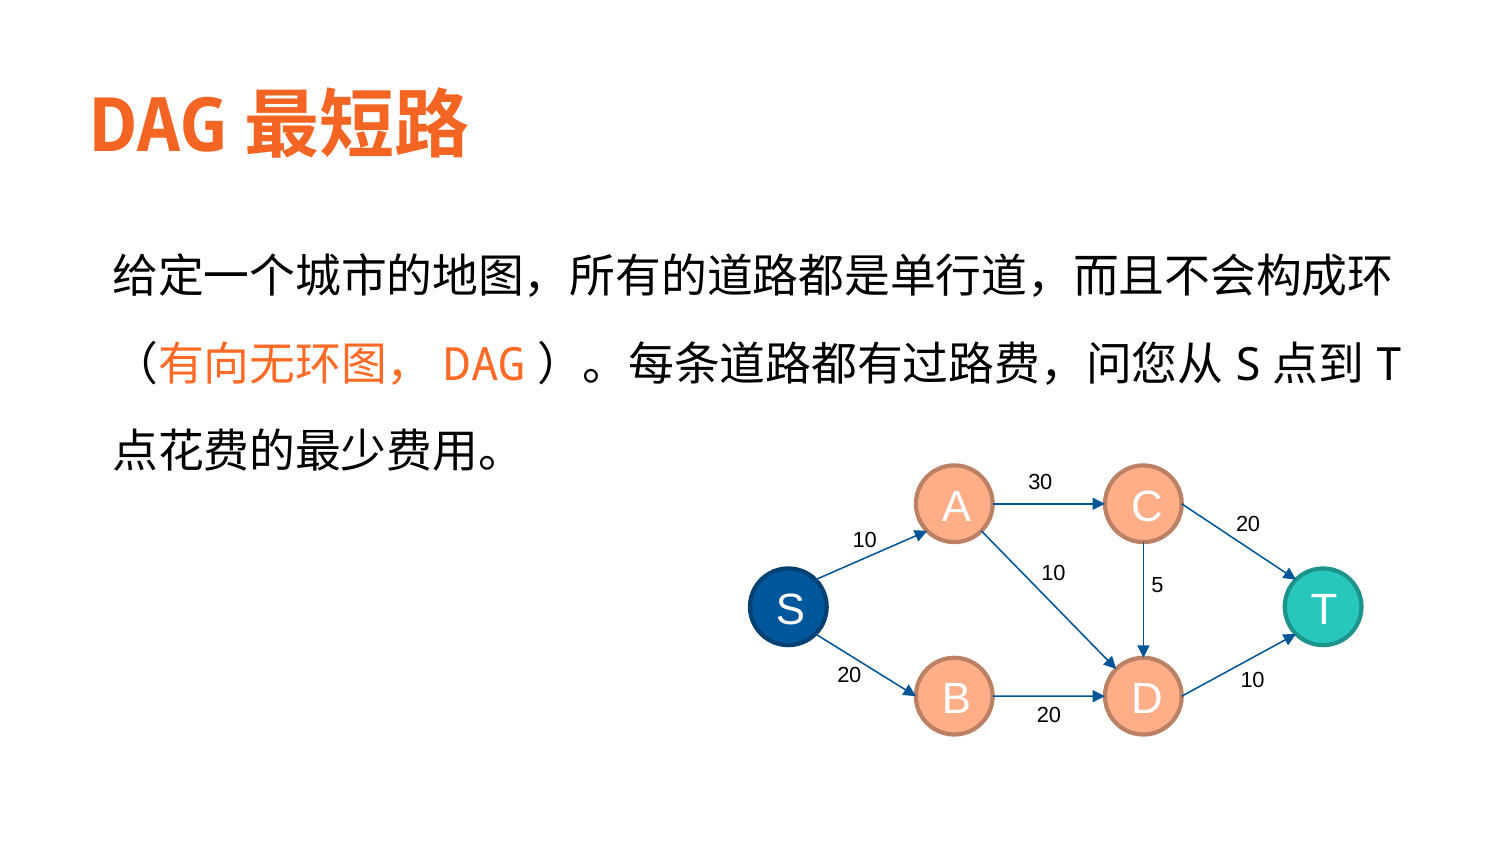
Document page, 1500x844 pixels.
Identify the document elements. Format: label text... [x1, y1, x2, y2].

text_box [749, 459, 1362, 736]
list 给定一个城市的地图，所有的道路都是单行道，而且不会构成环（有向无环图，DAG）。每条道路都有过路费，问您从S点到T点花费的最少费用。 [97, 198, 1446, 691]
title DAG最短路 [76, 61, 1114, 167]
